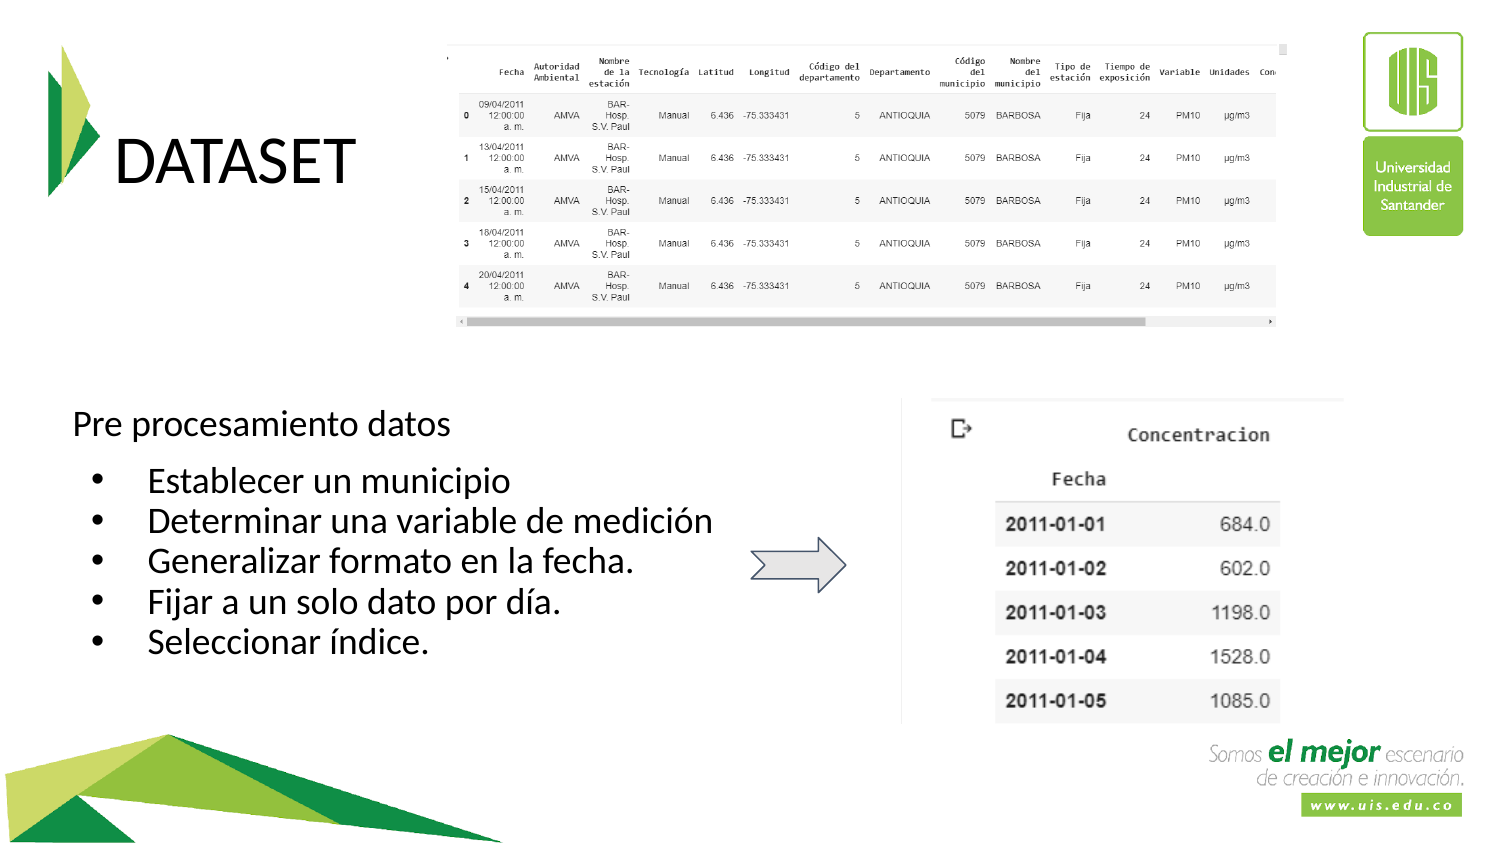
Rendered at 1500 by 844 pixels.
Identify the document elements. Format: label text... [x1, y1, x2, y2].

text_box [751, 537, 846, 593]
title DATASET [103, 80, 441, 244]
picture [0, 0, 1500, 844]
list Pre procesamiento datos Establecer un municipio Determinar una variable de medición Generalizar formato en la fecha. Fijar a un solo dato por día. Seleccionar índice. [61, 397, 899, 724]
title DATASET [1292, 80, 1397, 244]
